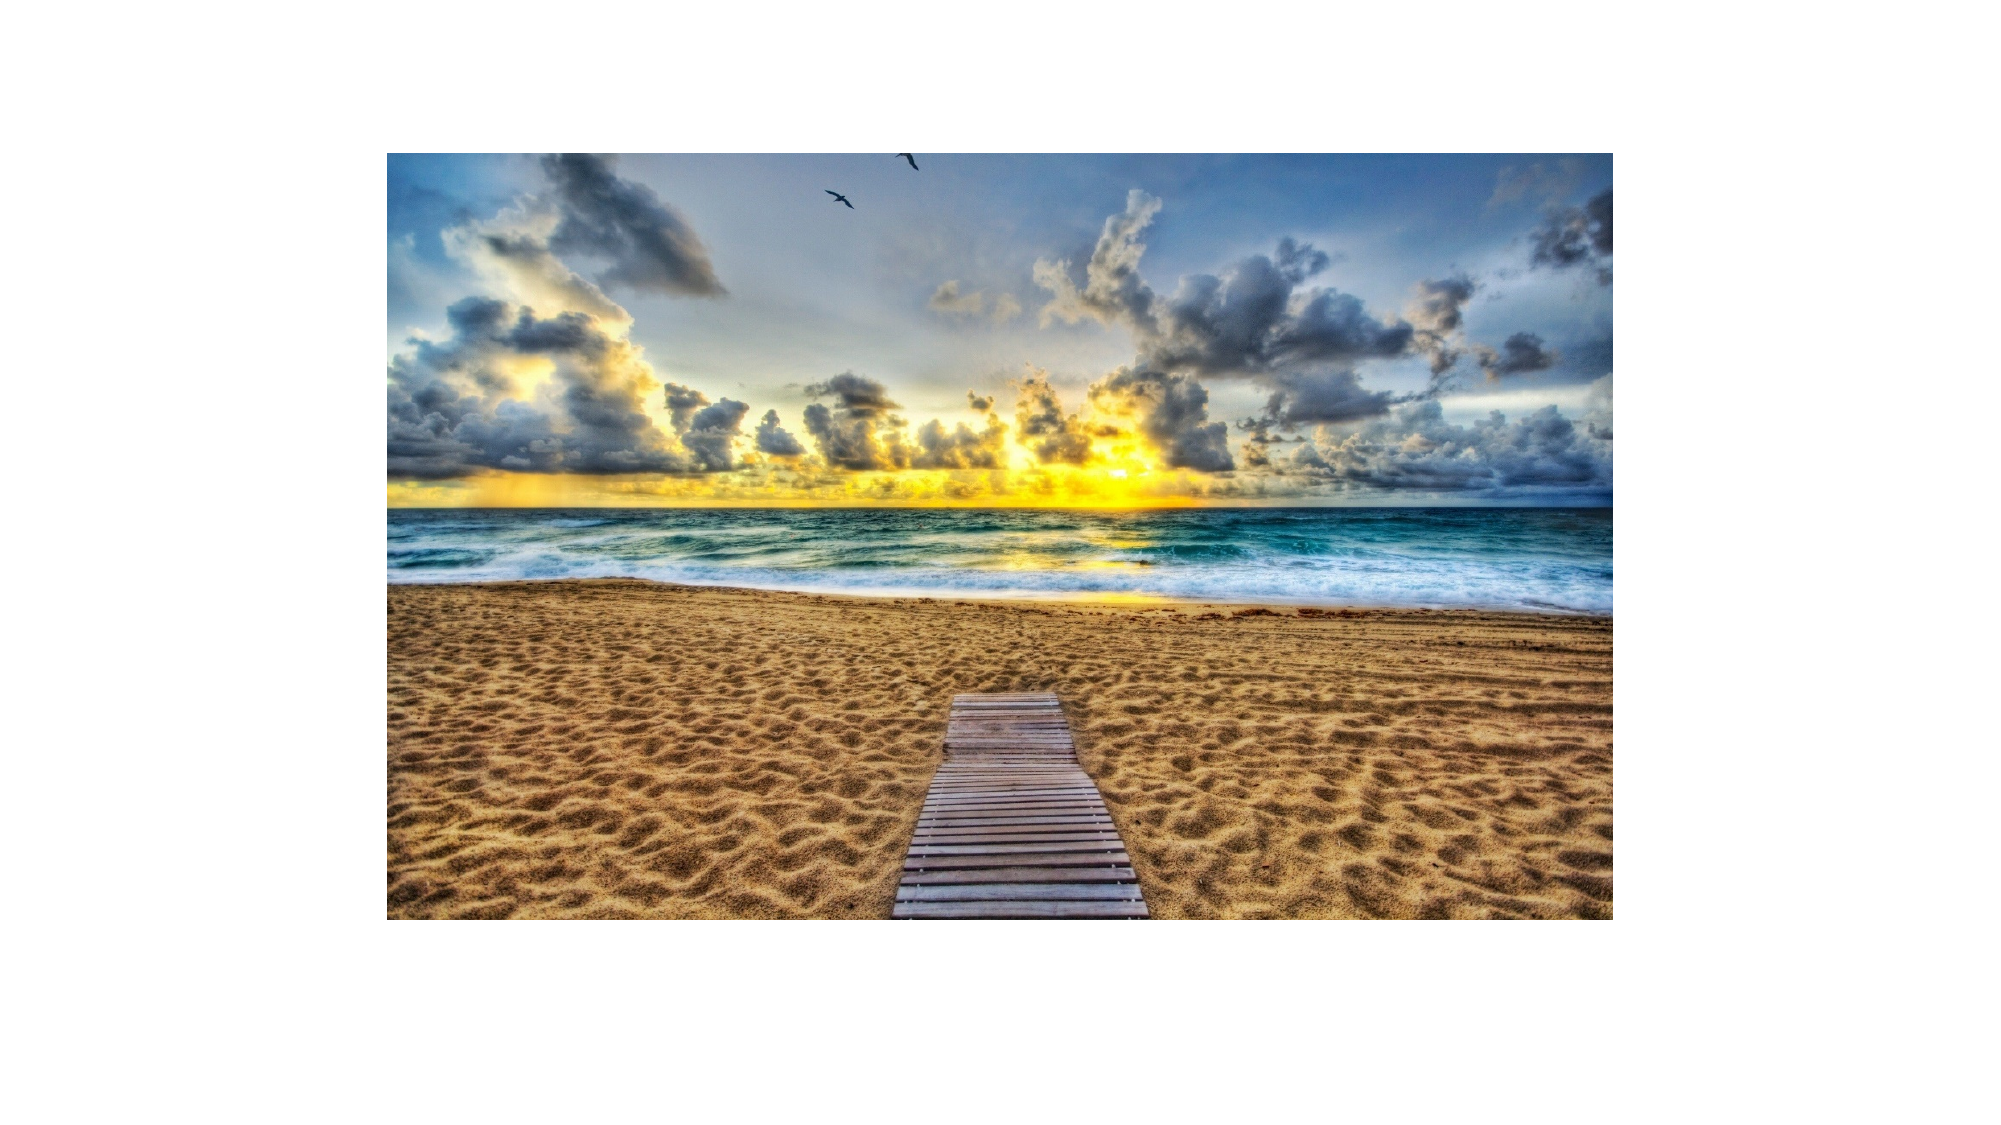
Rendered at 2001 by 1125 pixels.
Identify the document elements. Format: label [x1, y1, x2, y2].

picture [386, 152, 1613, 920]
